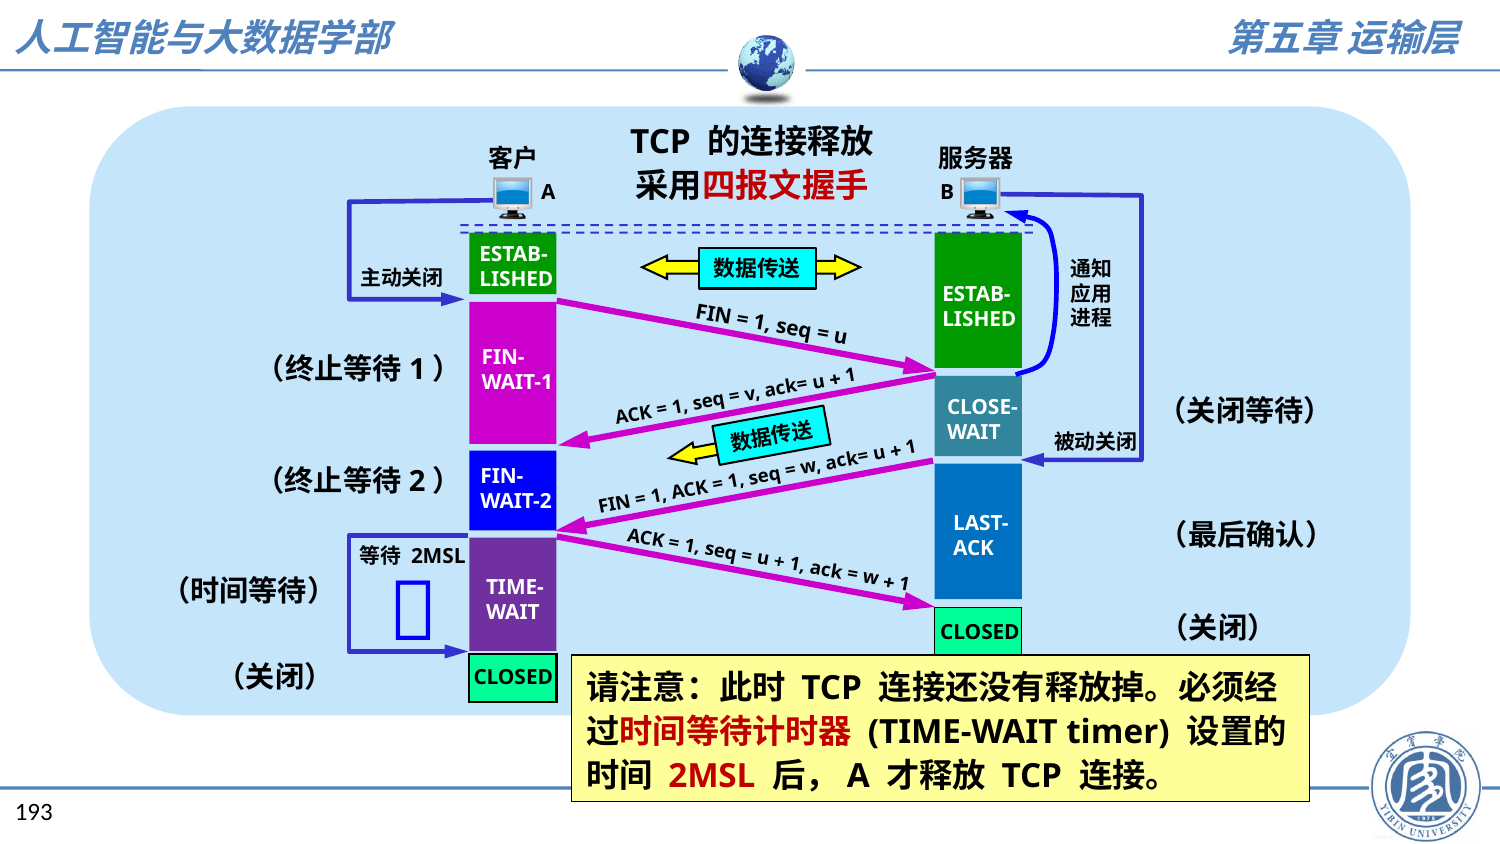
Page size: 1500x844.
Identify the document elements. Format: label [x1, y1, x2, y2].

picture [490, 174, 536, 220]
text_box [87, 104, 1413, 802]
slide_number [0, 787, 350, 833]
picture [957, 174, 1003, 220]
picture [736, 33, 796, 104]
